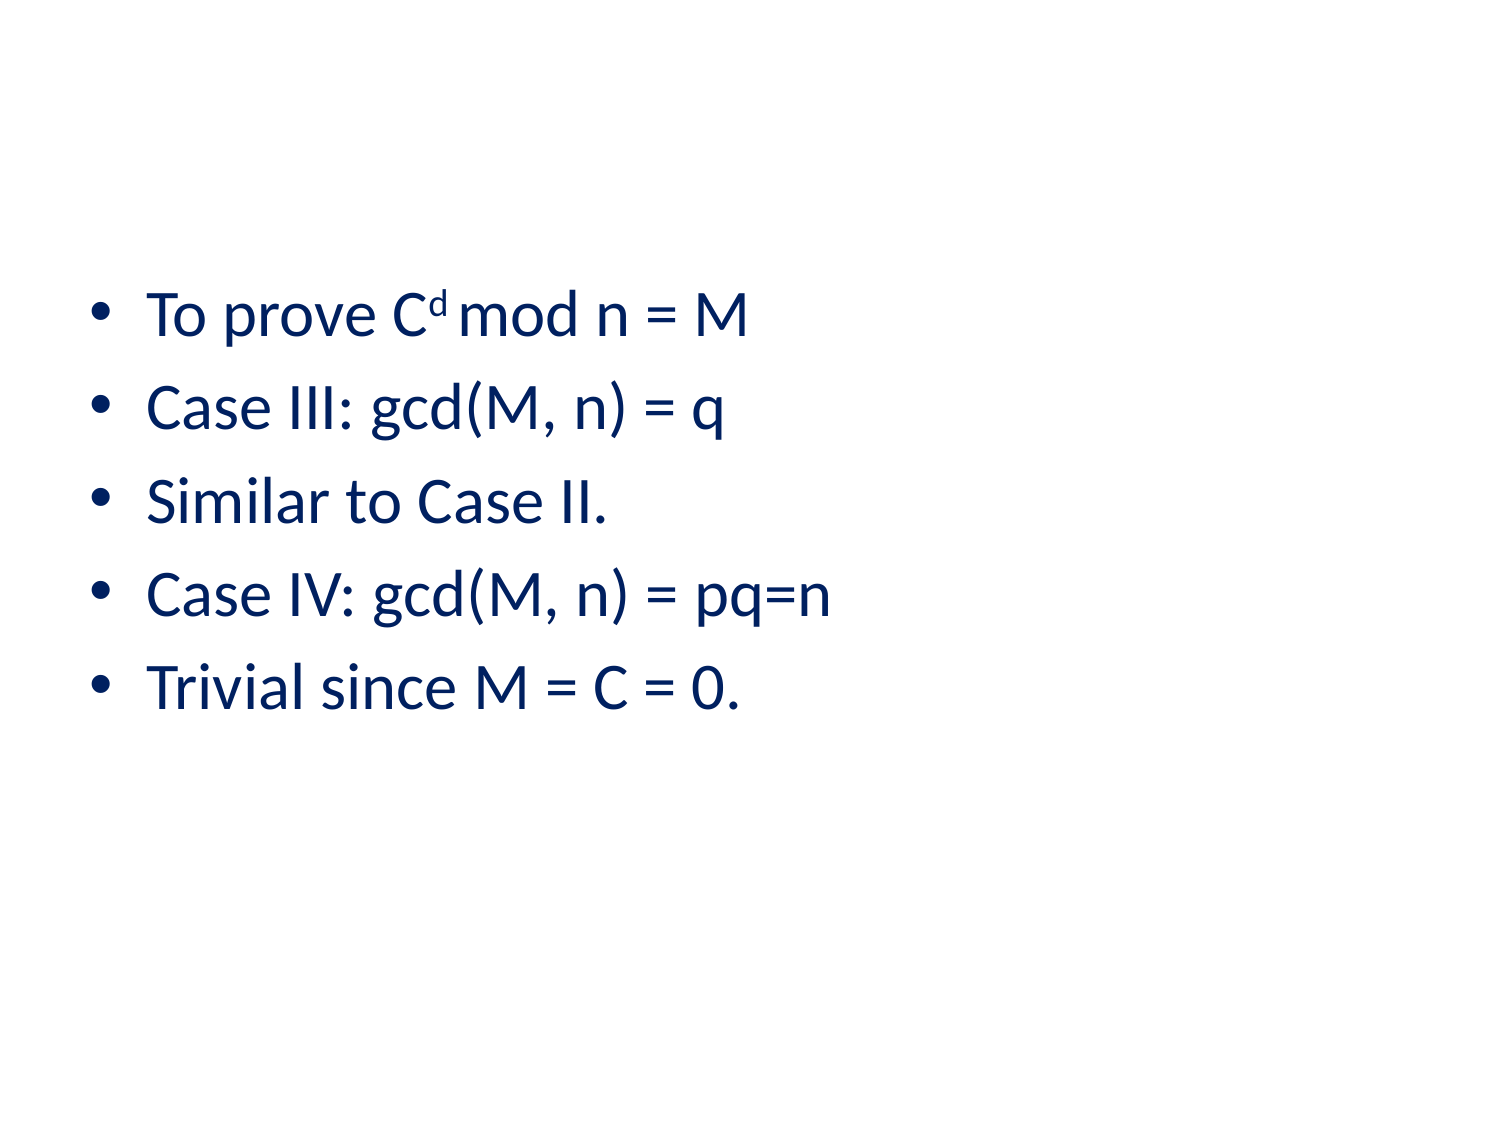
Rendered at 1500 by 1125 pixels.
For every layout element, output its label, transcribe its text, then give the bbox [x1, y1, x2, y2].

list To prove Cd mod n = M Case III: gcd(M, n) = q Similar to Case II. Case IV: gcd(M, n) = pq=n Trivial since M = C = 0. [74, 262, 1426, 1006]
